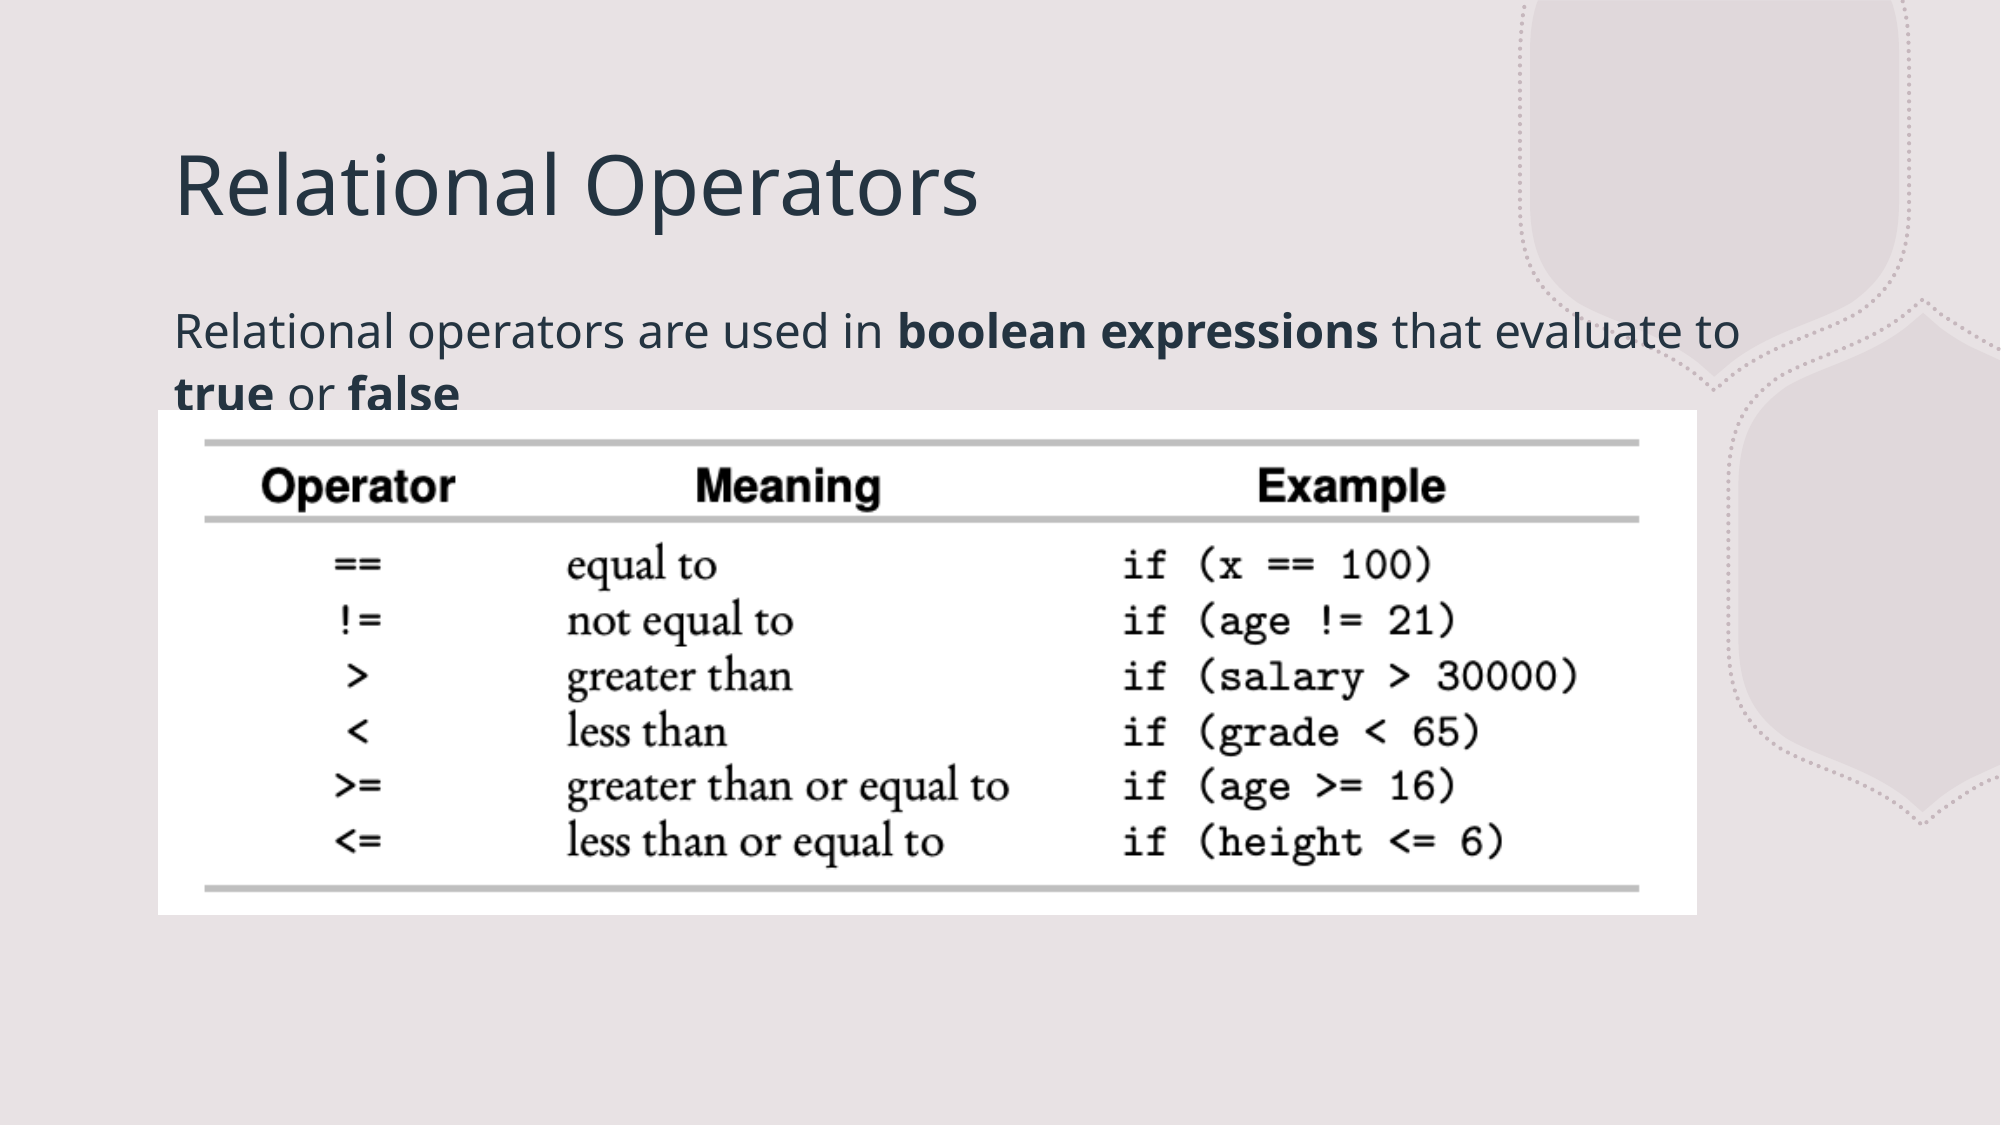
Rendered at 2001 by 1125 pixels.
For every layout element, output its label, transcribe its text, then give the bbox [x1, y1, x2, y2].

list Relational operators are used in boolean expressions that evaluate to true or false [158, 288, 1819, 430]
title Relational Operators [158, 95, 1648, 270]
picture [158, 410, 1697, 915]
